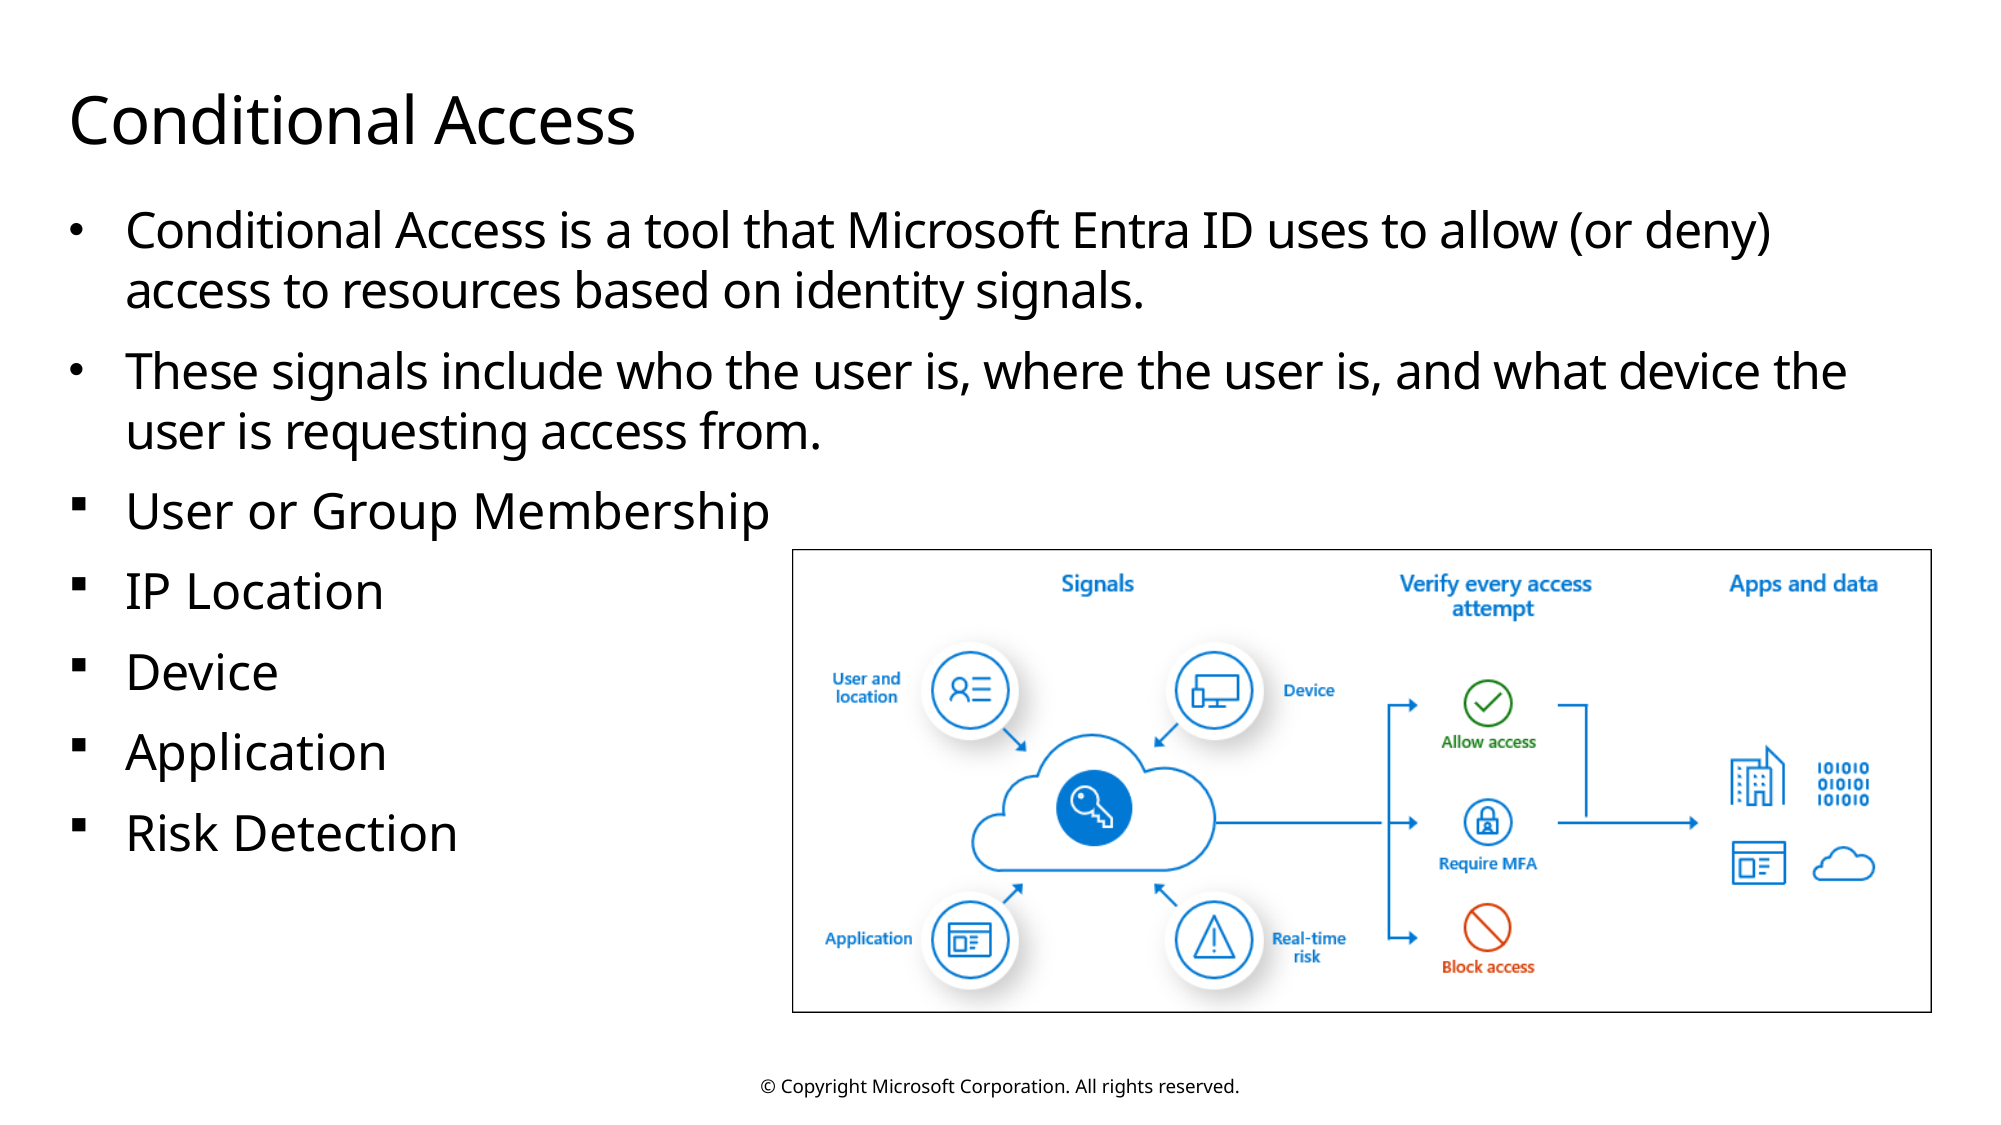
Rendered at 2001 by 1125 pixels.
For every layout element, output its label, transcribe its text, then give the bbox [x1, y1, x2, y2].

list Conditional Access is a tool that Microsoft Entra ID uses to allow (or deny) access to resources based on identity signals. These signals include who the user is, where the user is, and what device the user is requesting access from. User or Group Membership IP Location Device Application Risk Detection [68, 183, 1930, 968]
title Conditional Access [68, 72, 1930, 183]
picture [791, 549, 1932, 1013]
